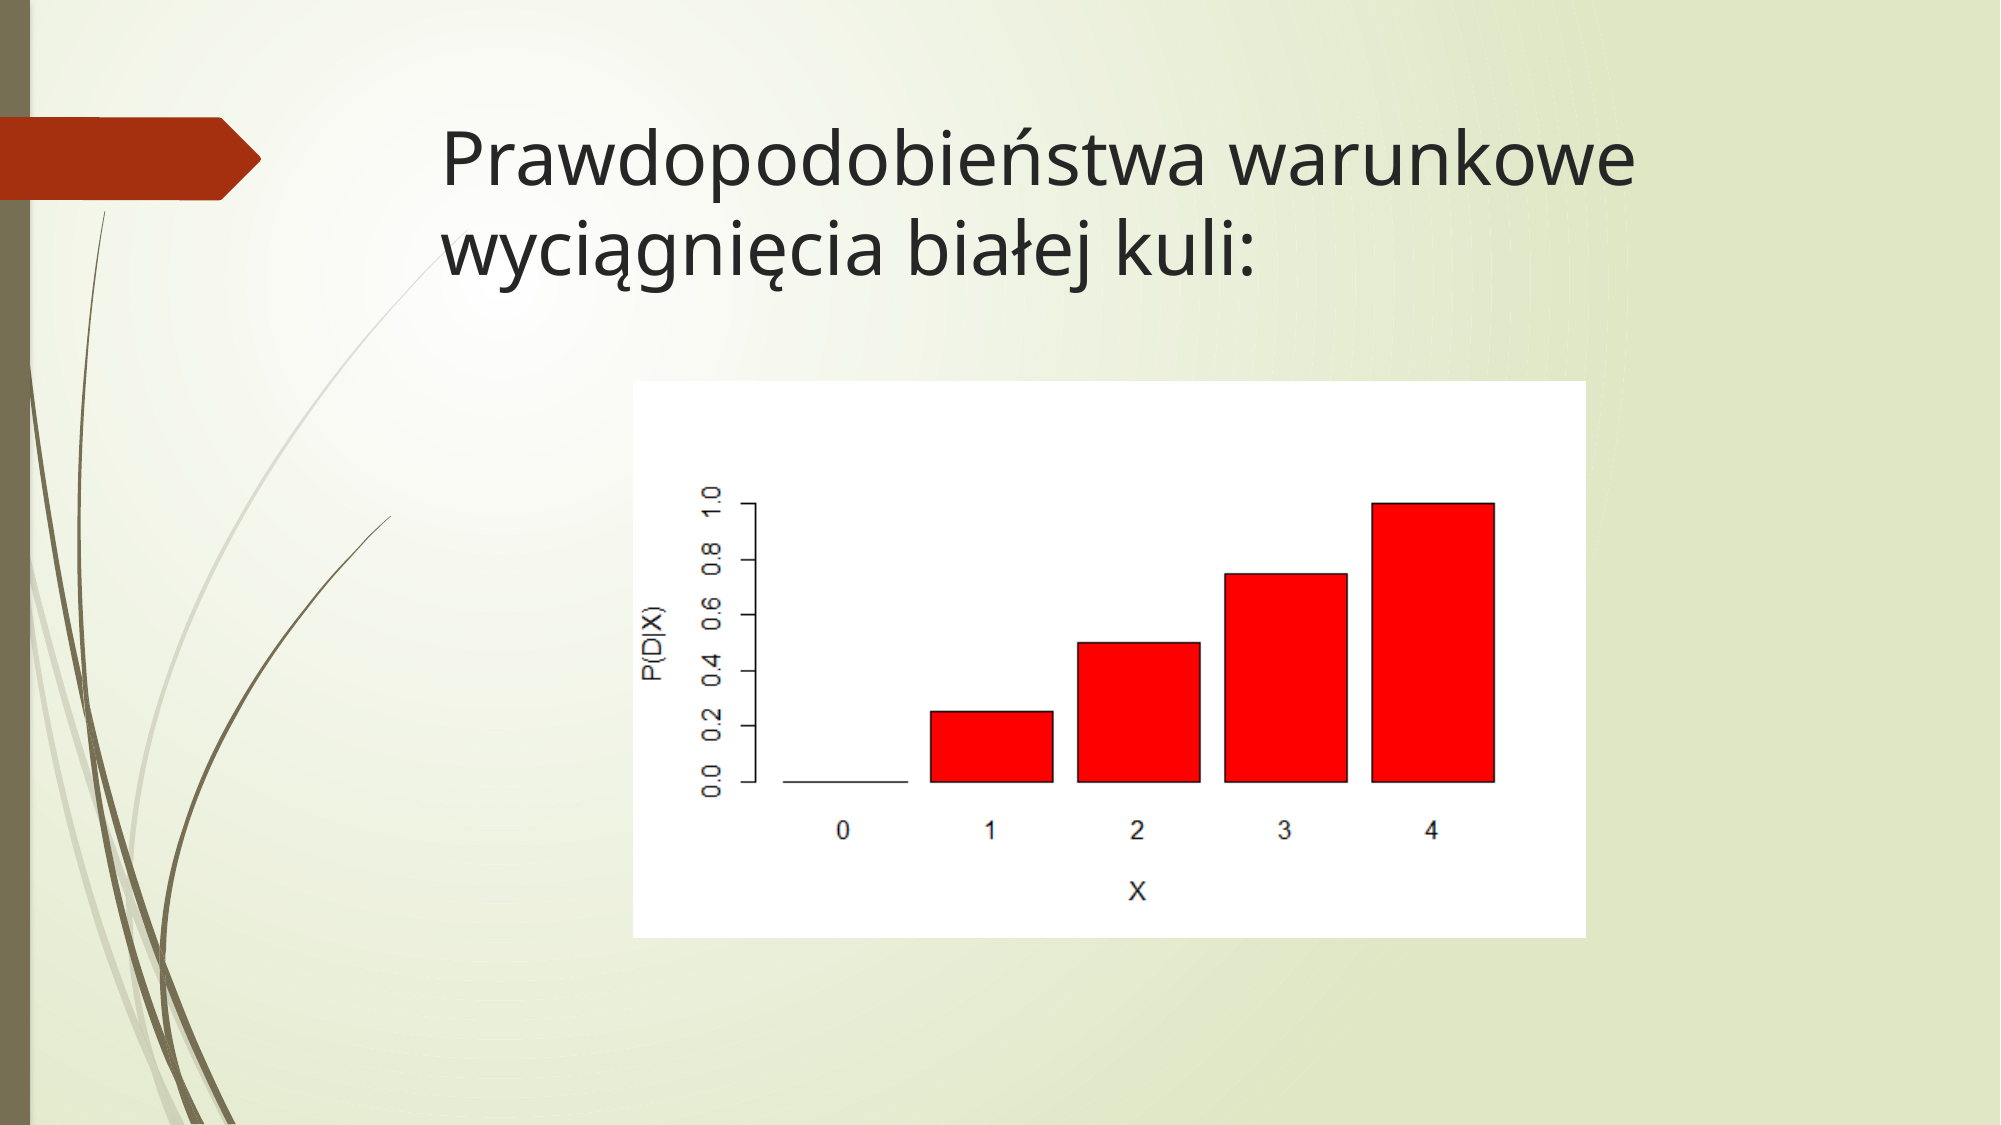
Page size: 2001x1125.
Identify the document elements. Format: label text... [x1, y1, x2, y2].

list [633, 381, 1586, 939]
title Prawdopodobieństwa warunkowe wyciągnięcia białej kuli: [425, 102, 1888, 313]
